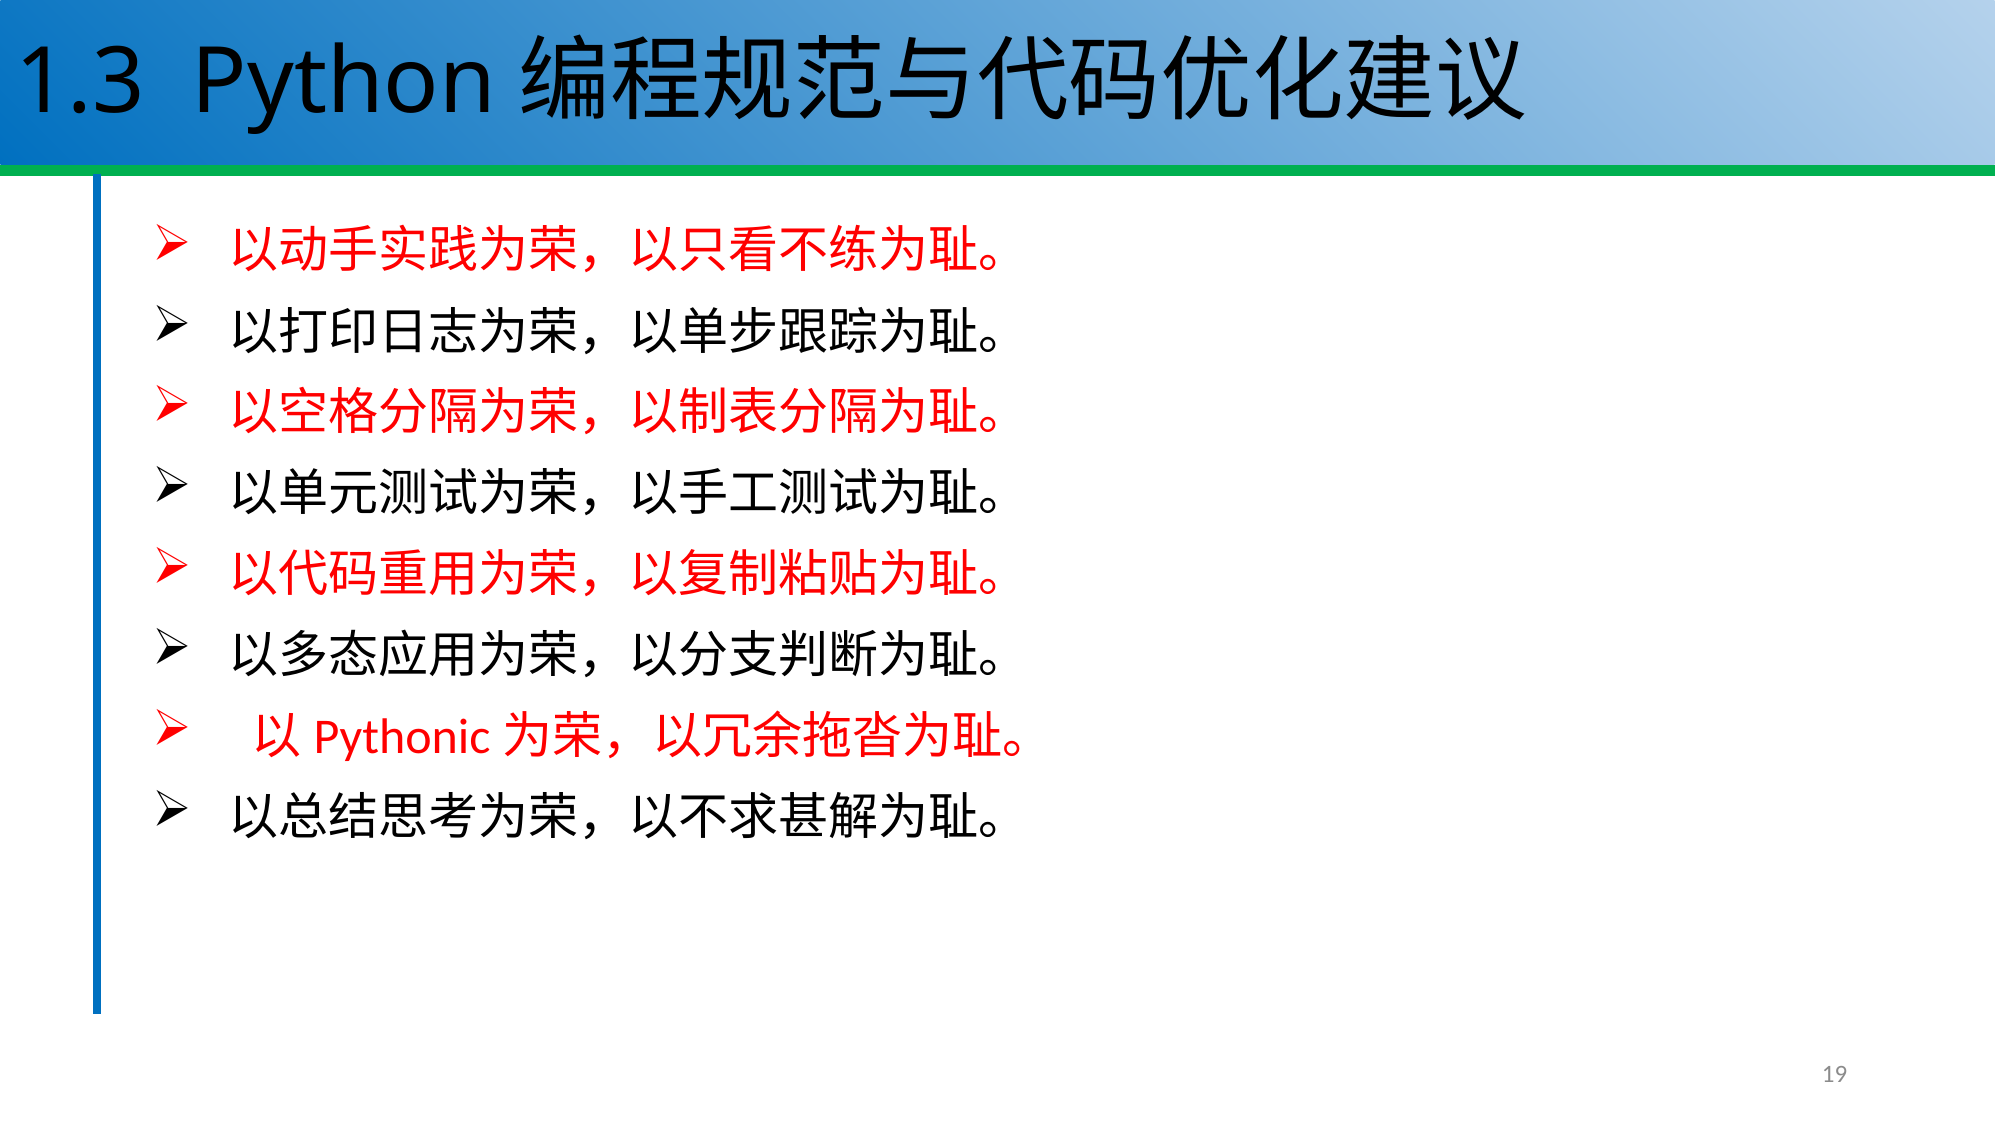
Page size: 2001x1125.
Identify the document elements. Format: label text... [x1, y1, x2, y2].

title 1.3 Python编程规范与代码优化建议 [0, 0, 1995, 165]
list 以动手实践为荣，以只看不练为耻。 以打印日志为荣，以单步跟踪为耻。 以空格分隔为荣，以制表分隔为耻。 以单元测试为荣，以手工测试为耻。 以代码重用为荣，以复制粘贴为耻。 以多态应用为荣，以分支判断为耻。 以Pythonic为荣，以冗余拖沓为耻。 以总结思考为荣，以不求甚解为耻。 [137, 216, 1863, 978]
slide_number 19 [1412, 1042, 1863, 1103]
